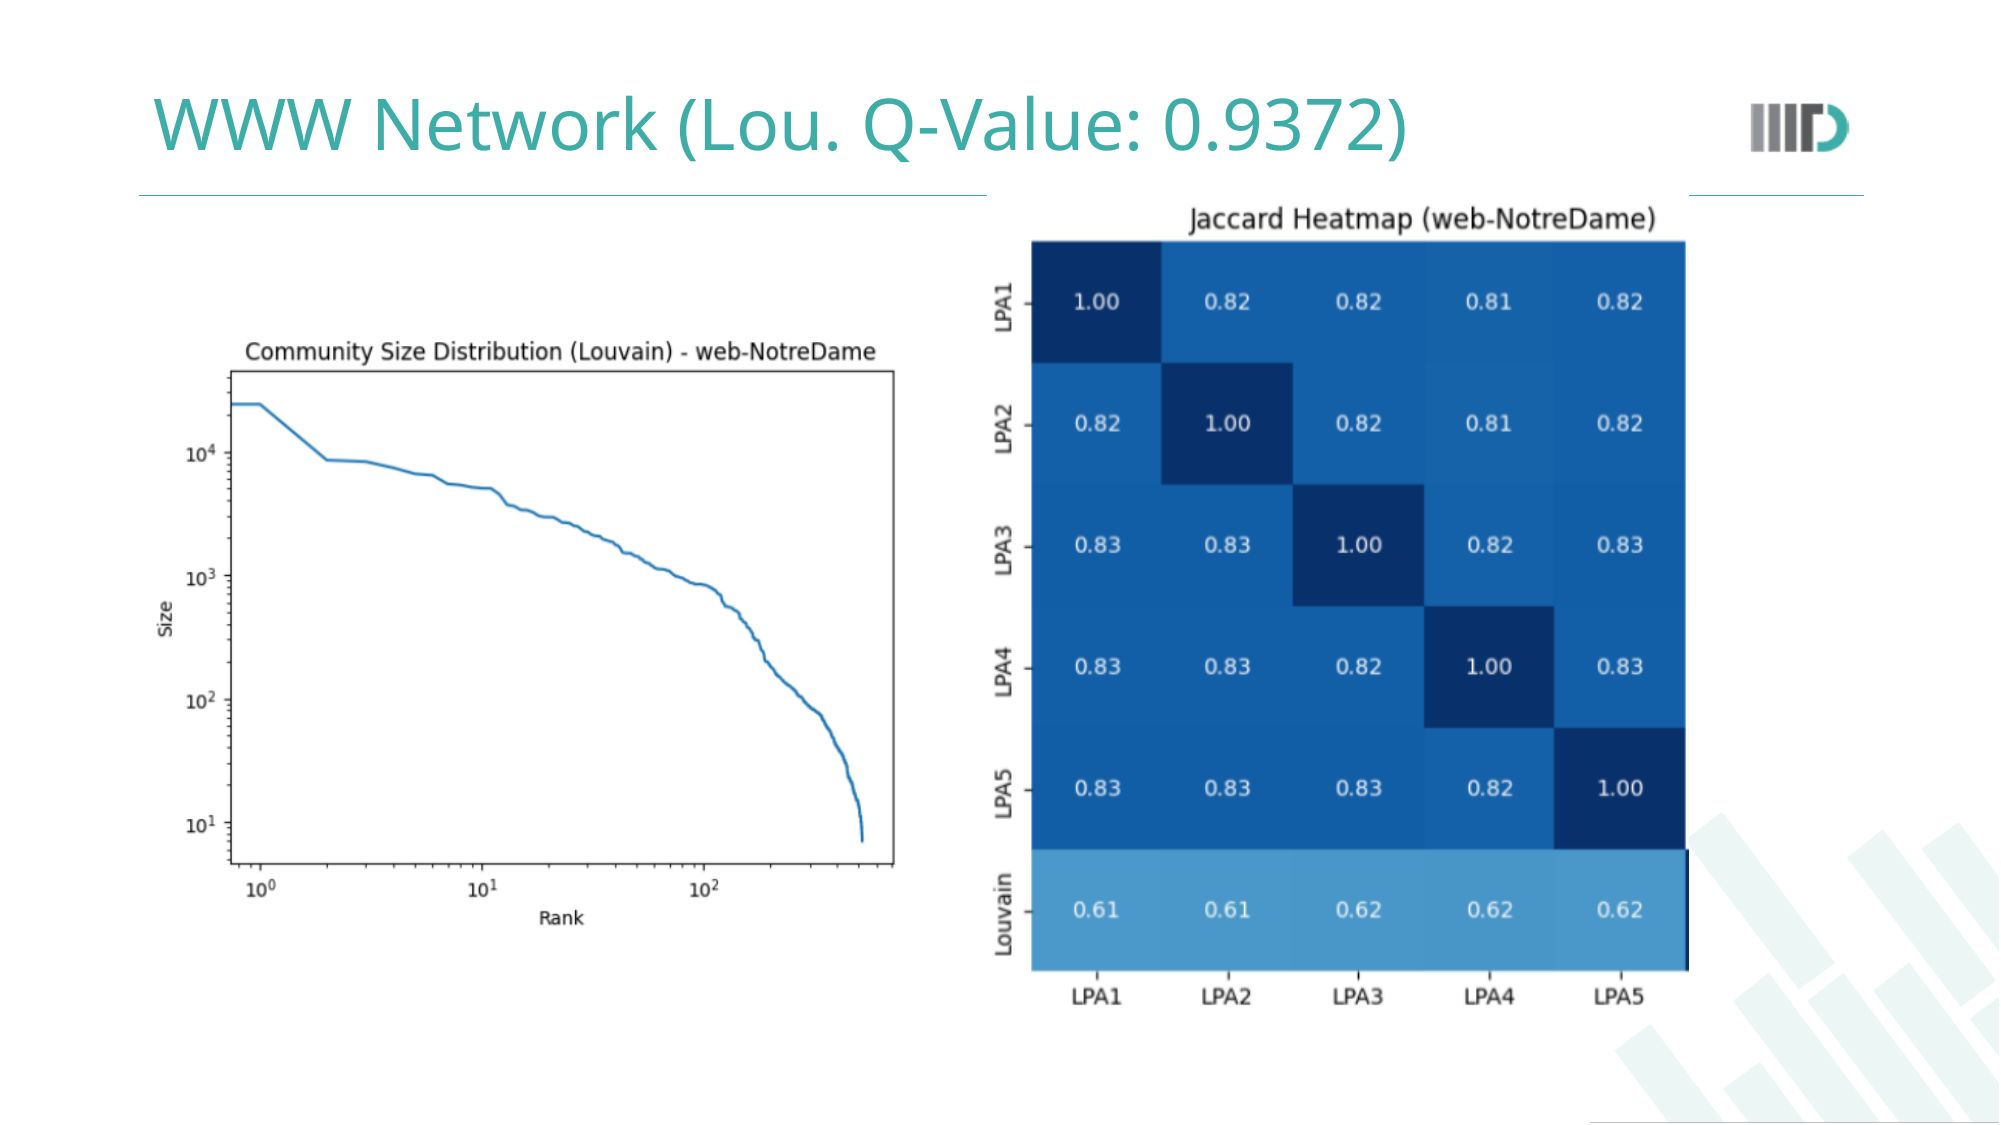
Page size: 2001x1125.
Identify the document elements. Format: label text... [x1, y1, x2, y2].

picture [987, 195, 2000, 1125]
title WWW Network (Lou. Q-Value: 0.9372) [138, 60, 1689, 196]
picture [1732, 91, 1864, 165]
picture [150, 332, 900, 932]
